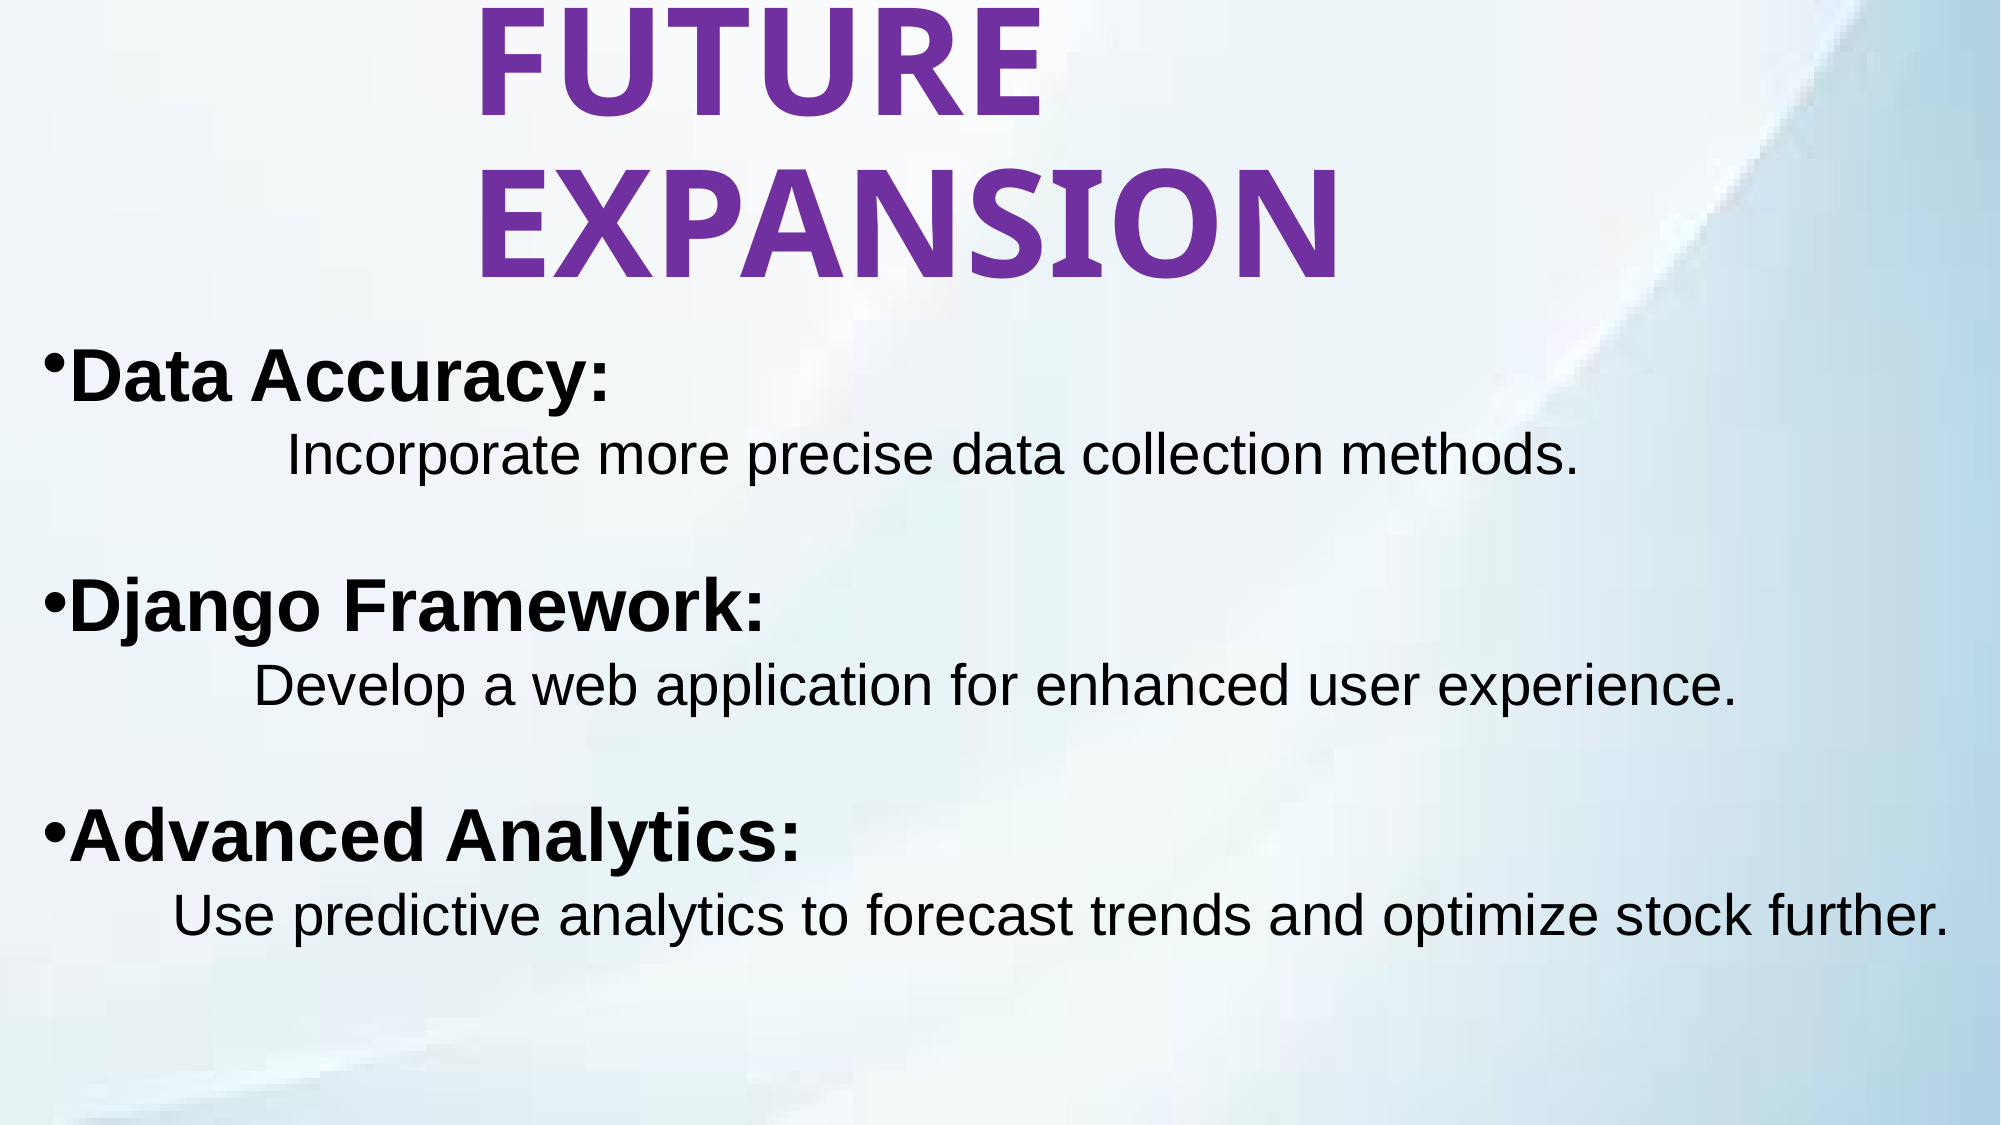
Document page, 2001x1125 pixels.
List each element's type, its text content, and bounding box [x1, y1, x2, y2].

title FUTURE EXPANSION [454, 56, 1697, 239]
list Data Accuracy: Incorporate more precise data collection methods. Django Framework: Develop a web application for enhanced user experience. Advanced Analytics: Use predictive analytics to forecast trends and optimize stock further. [27, 319, 1985, 1000]
picture [0, 0, 2001, 1125]
